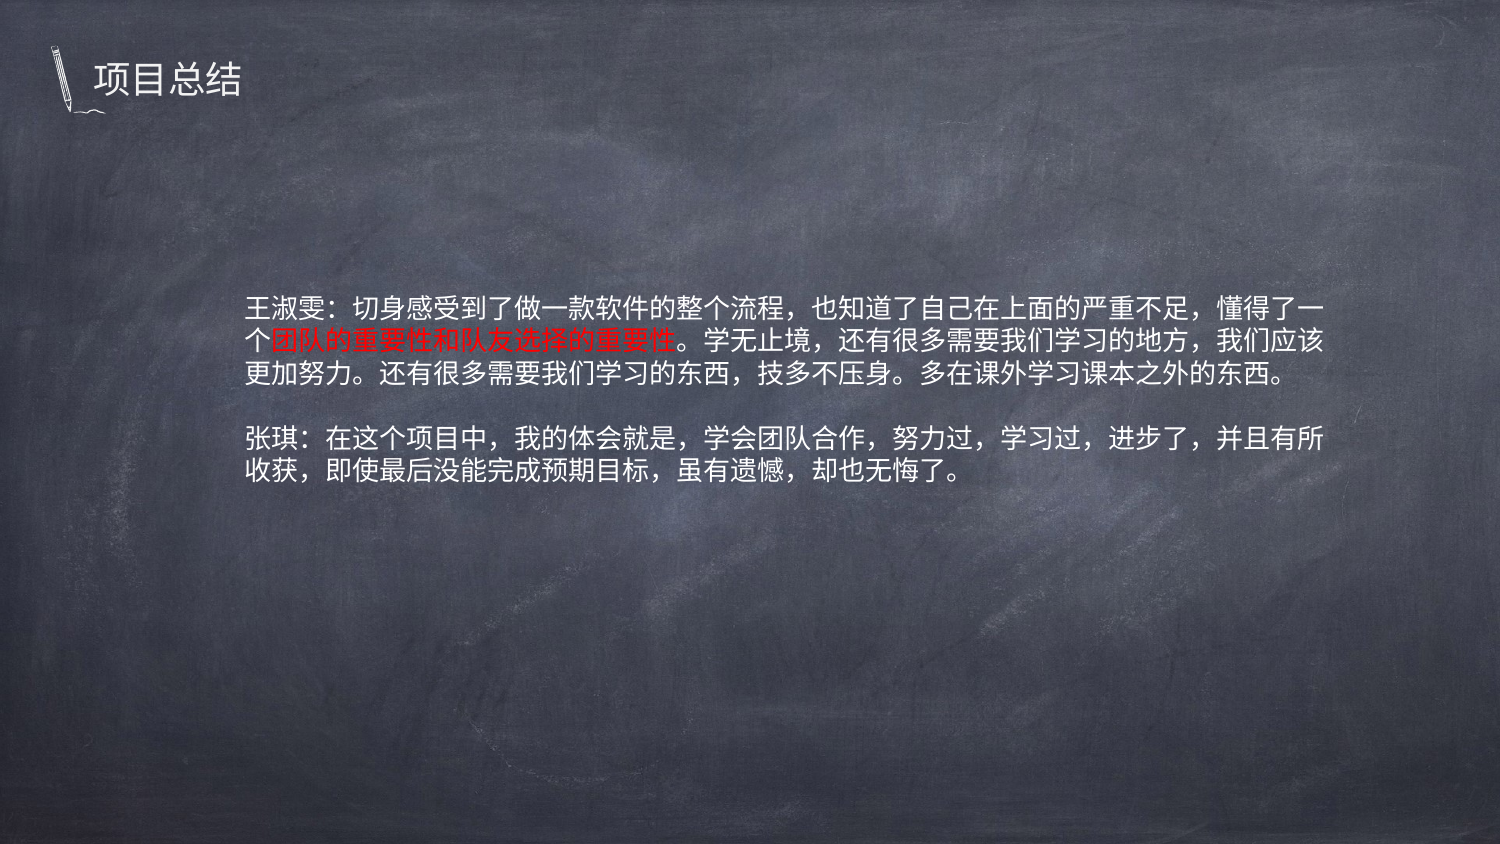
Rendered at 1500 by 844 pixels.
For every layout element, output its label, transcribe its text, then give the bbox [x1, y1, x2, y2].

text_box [50, 45, 277, 114]
picture [0, 0, 1500, 844]
text_box 王淑雯：切身感受到了做一款软件的整个流程，也知道了自己在上面的严重不足，懂得了一个团队的重要性和队友选择的重要性。学无止境，还有很多需要我们学习的地方，我们应该更加努力。还有很多需要我们学习的东西，技多不压身。多在课外学习课本之外的东西。 张琪：在这个项目中，我的体会就是，学会团队合作，努力过，学习过，进步了，并且有所收获，即使最后没能完成预期目标，虽有遗憾，却也无悔了。 [229, 283, 1362, 559]
